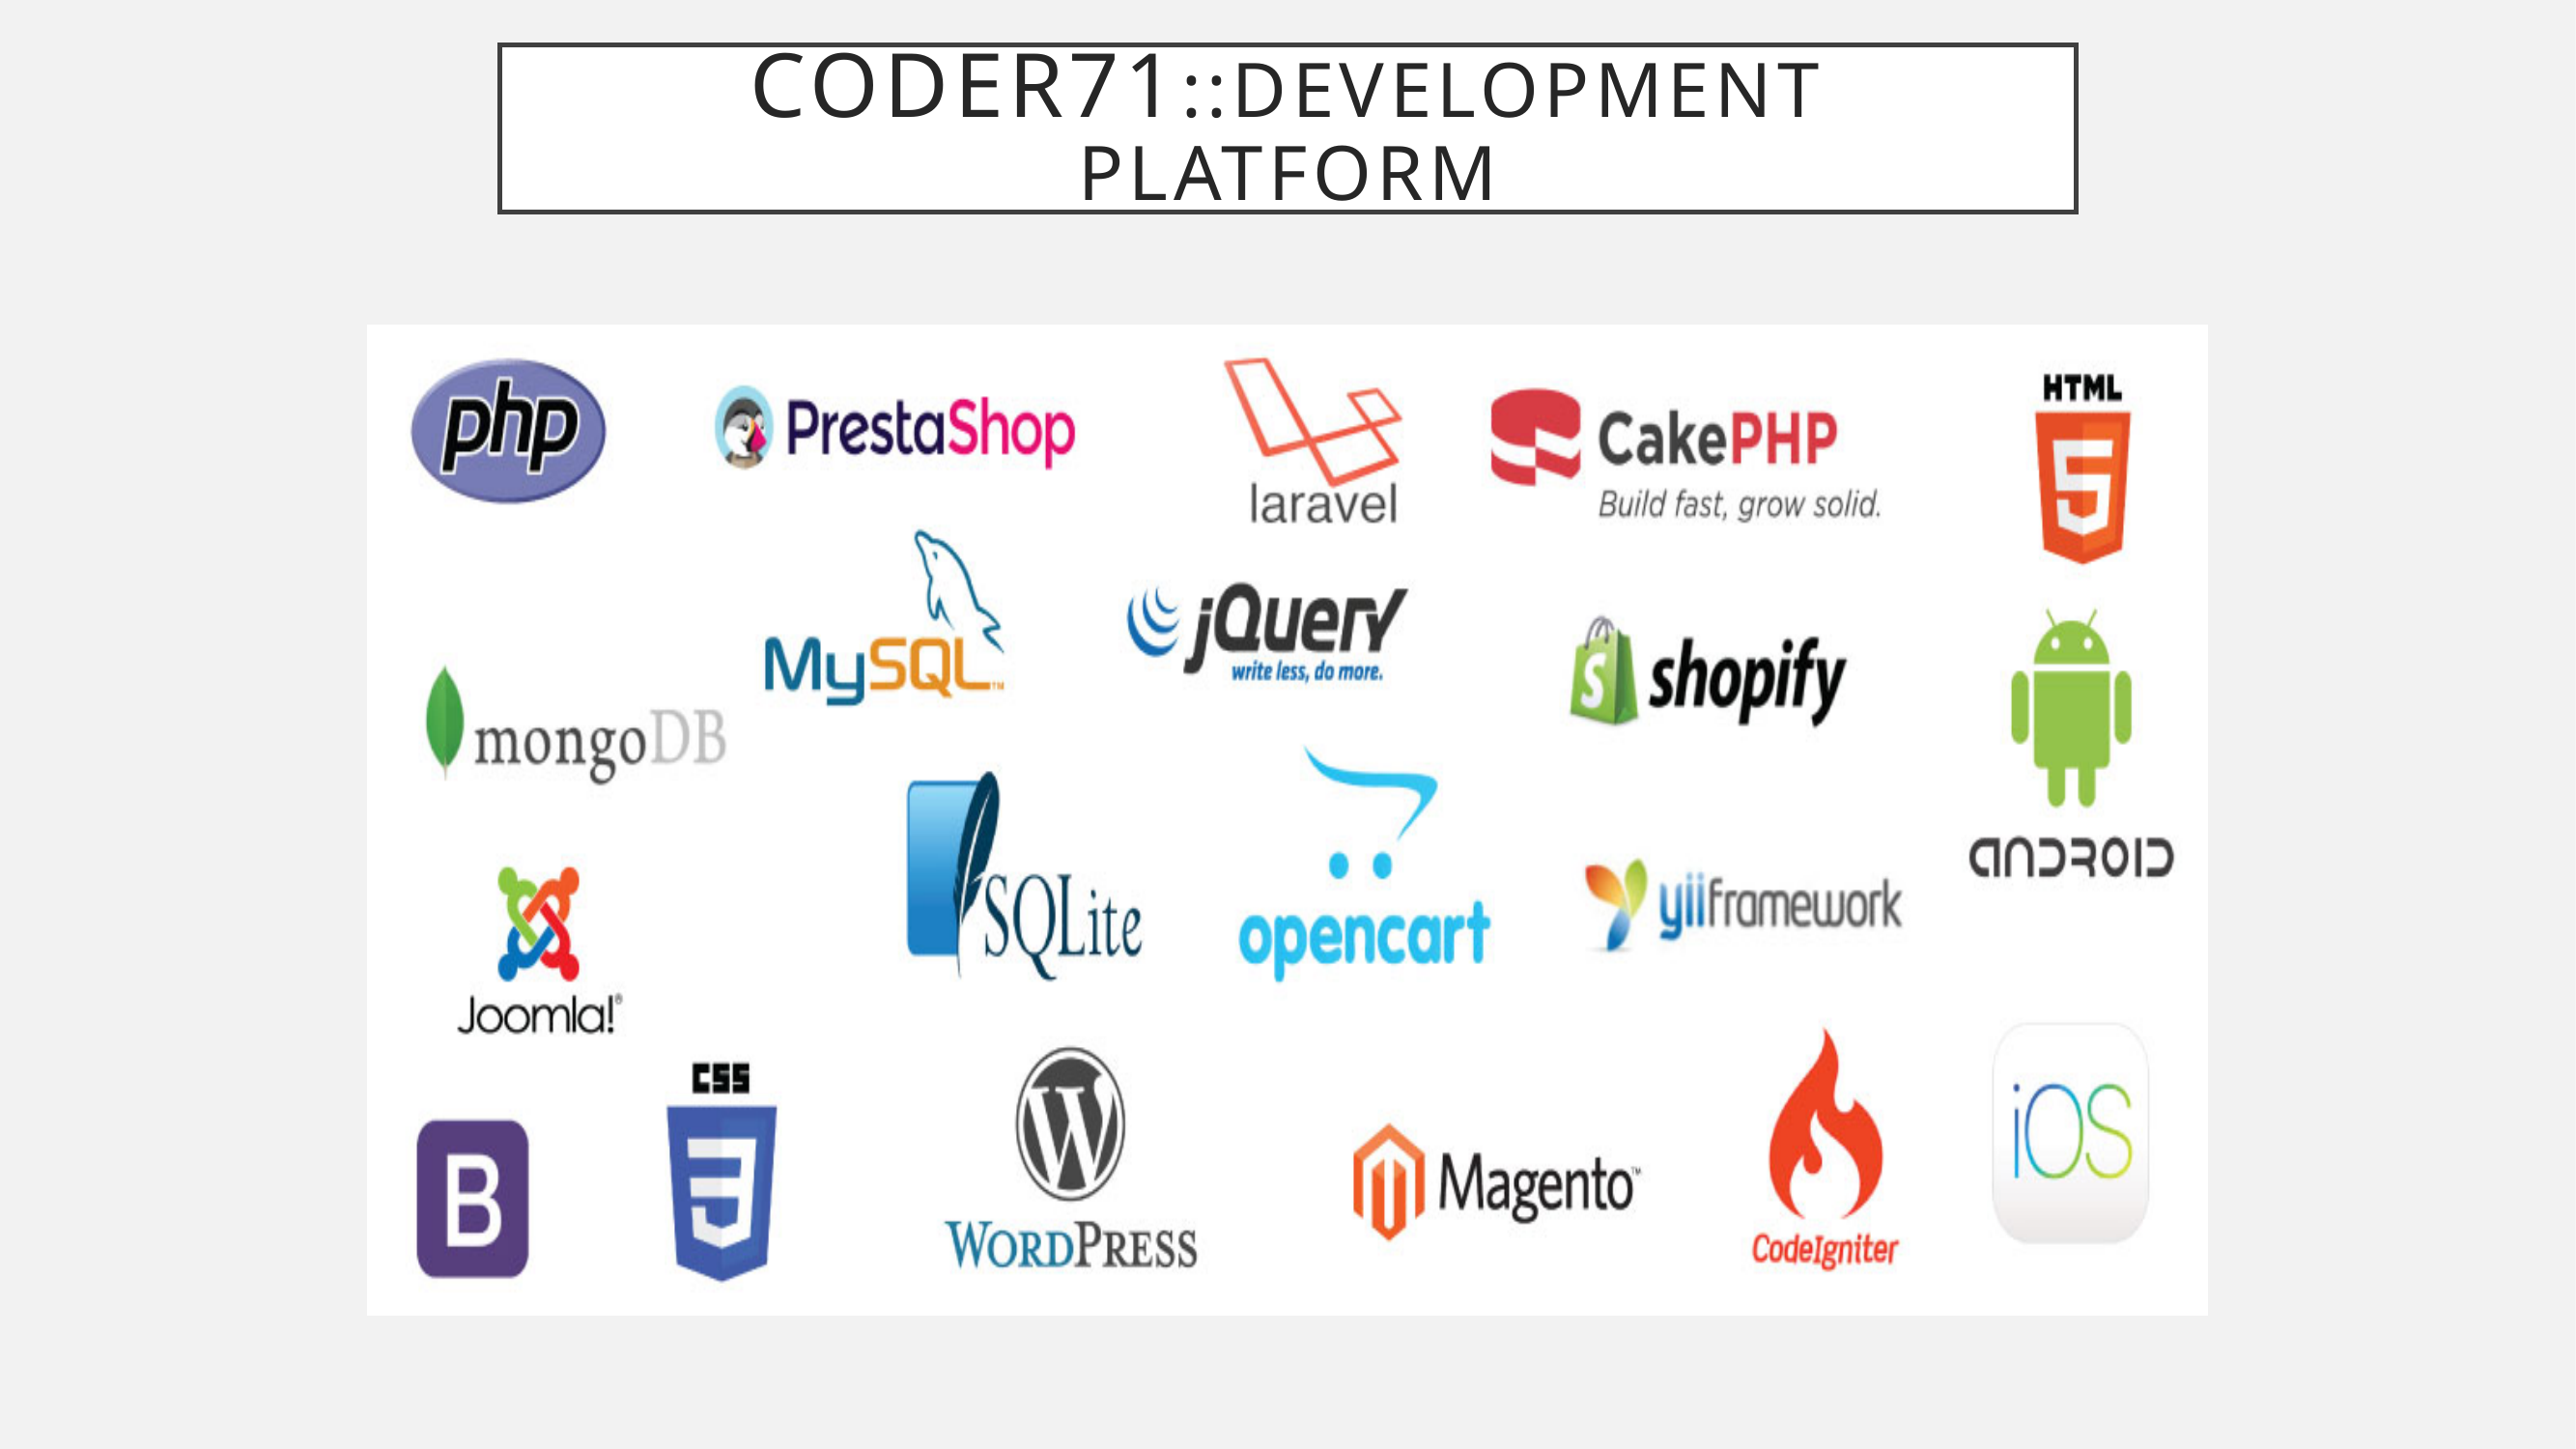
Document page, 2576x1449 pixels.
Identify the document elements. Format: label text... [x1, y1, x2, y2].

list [367, 325, 2208, 1316]
title Coder71::Development Platform [497, 43, 2079, 214]
